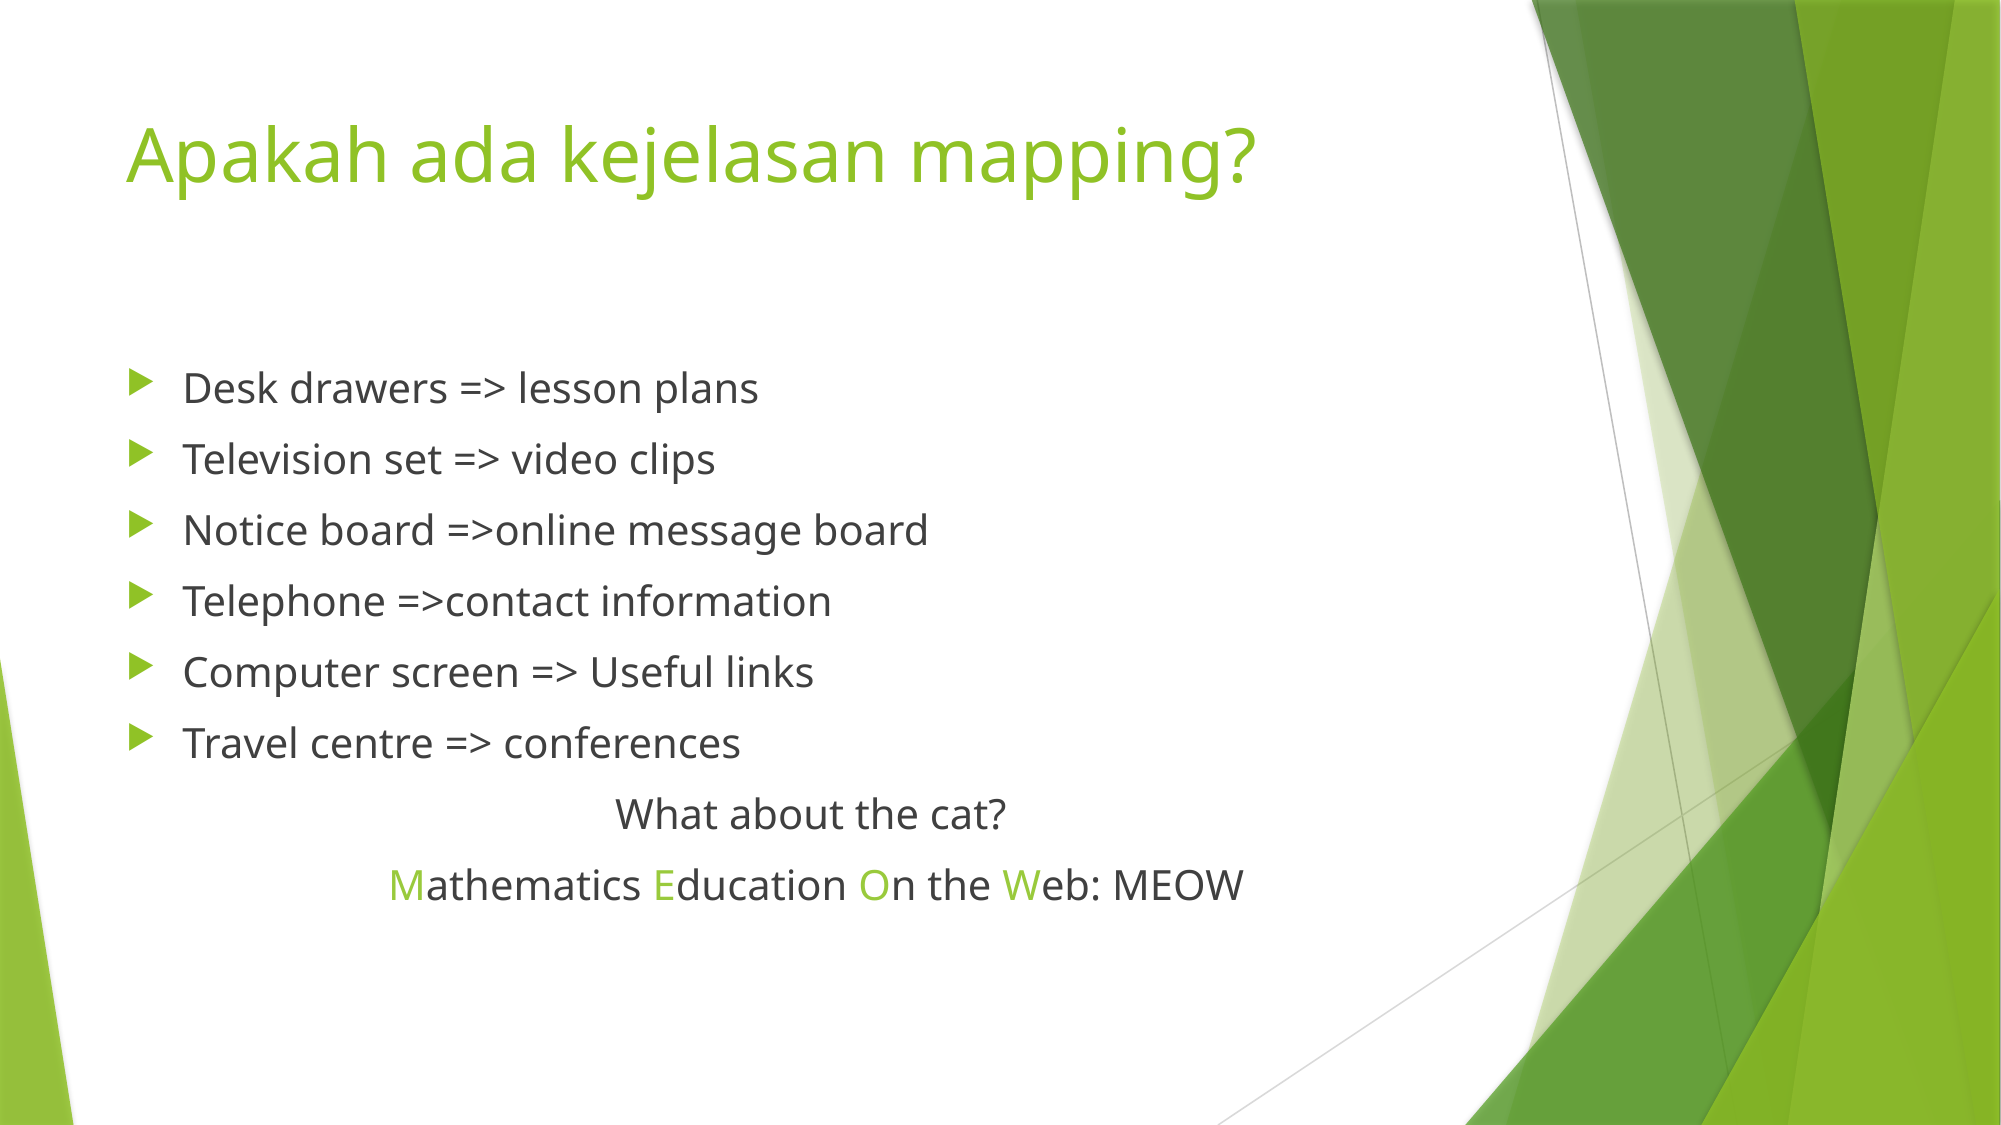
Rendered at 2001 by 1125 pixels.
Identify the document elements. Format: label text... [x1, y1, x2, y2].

title Apakah ada kejelasan mapping? [111, 99, 1522, 317]
list Desk drawers => lesson plans Television set => video clips Notice board =>online message board Telephone =>contact information Computer screen => Useful links Travel centre => conferences What about the cat? Mathematics Education On the Web: MEOW [111, 354, 1522, 992]
